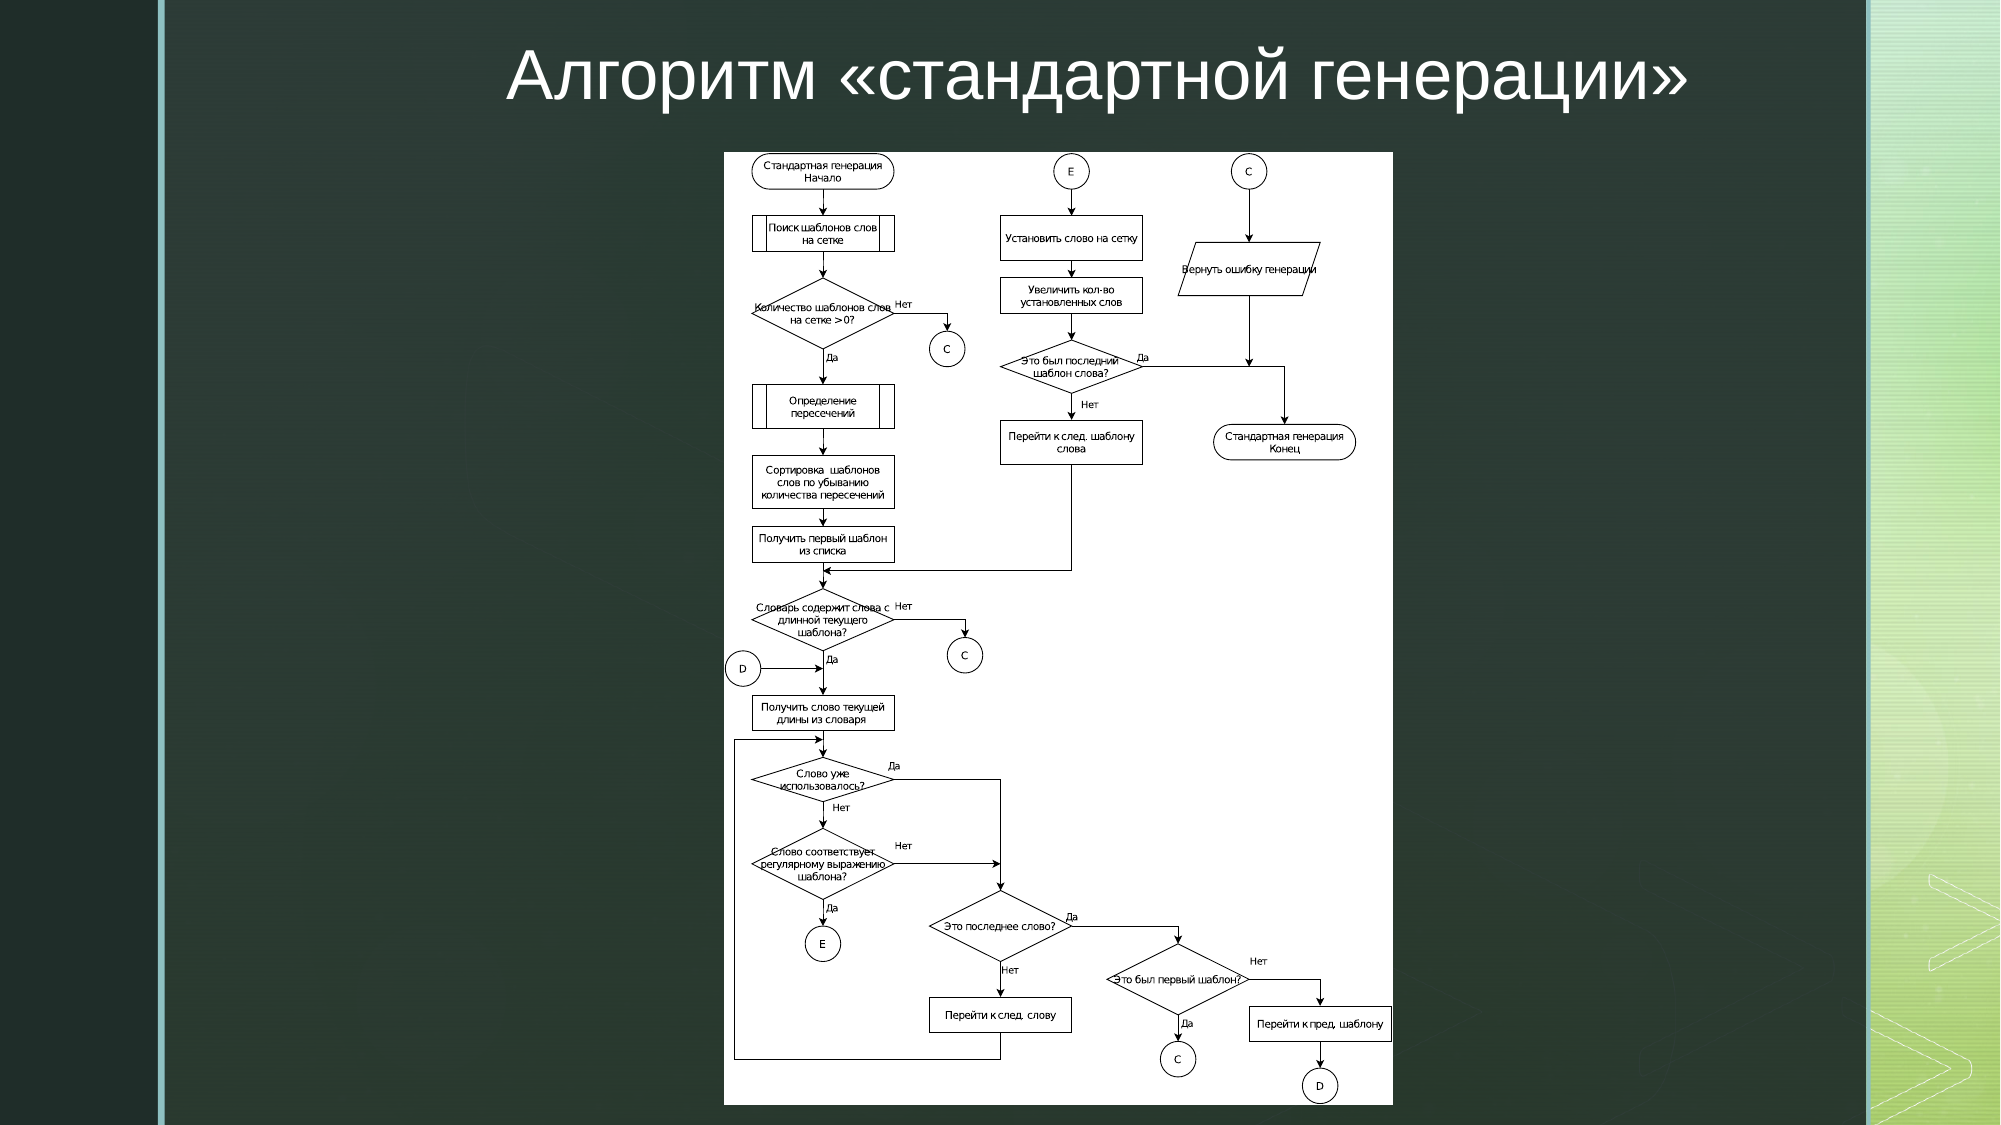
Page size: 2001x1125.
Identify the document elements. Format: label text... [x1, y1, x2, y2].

picture [723, 152, 1396, 1108]
text_box Алгоритм «стандартной генерации» [445, 30, 1752, 208]
picture [1871, 0, 2001, 1125]
